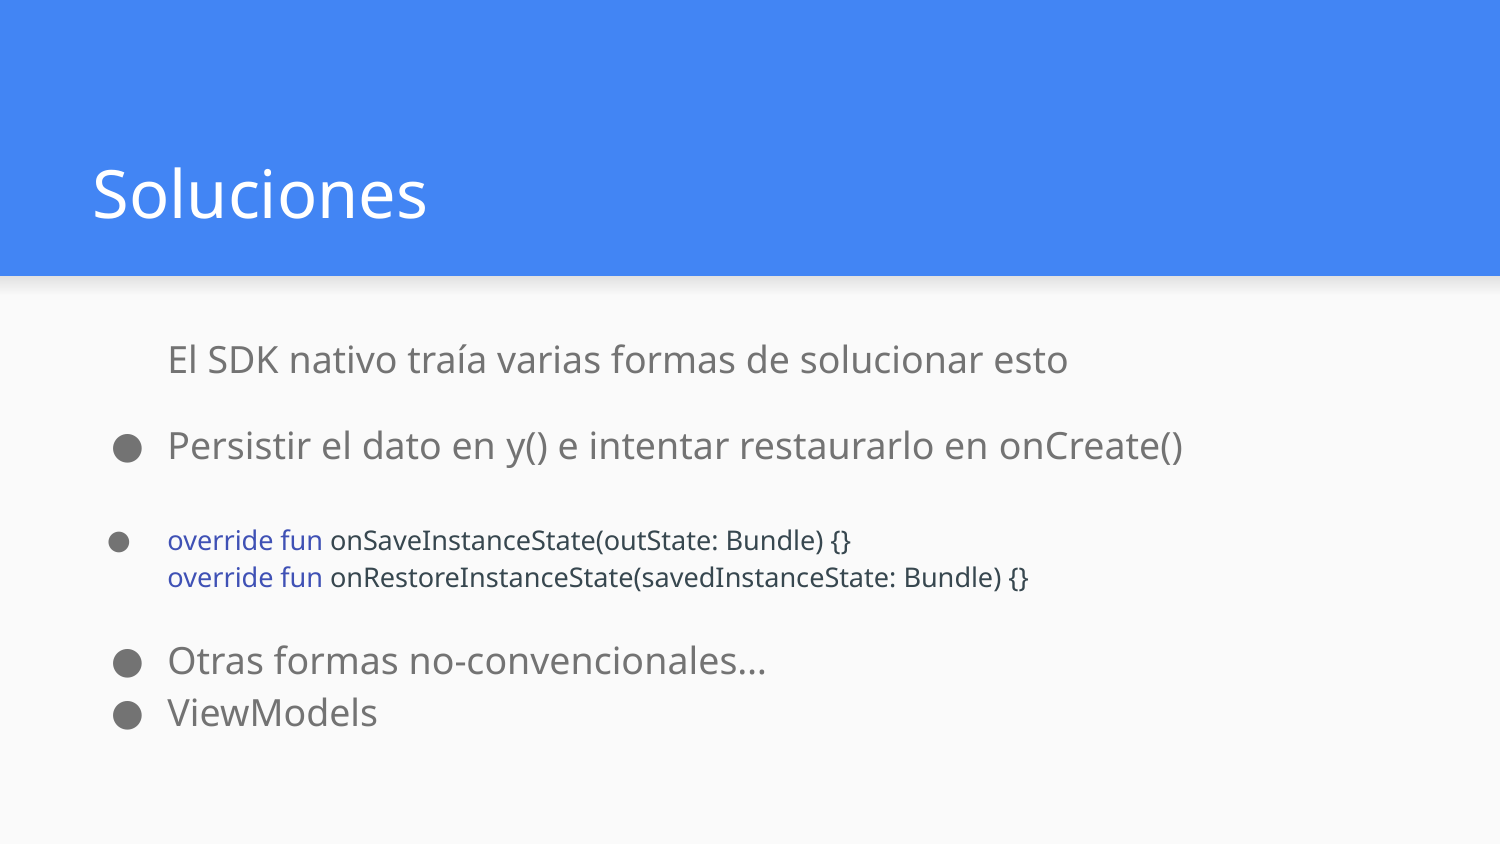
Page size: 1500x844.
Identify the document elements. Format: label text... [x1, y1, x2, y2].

title Soluciones [77, 121, 1427, 248]
list El SDK nativo traía varias formas de solucionar esto Persistir el dato en y() e intentar restaurarlo en onCreate() override fun onSaveInstanceState(outState: Bundle) {} override fun onRestoreInstanceState(savedInstanceState: Bundle) {} Otras formas no-convencionales… ViewModels [77, 314, 1427, 760]
